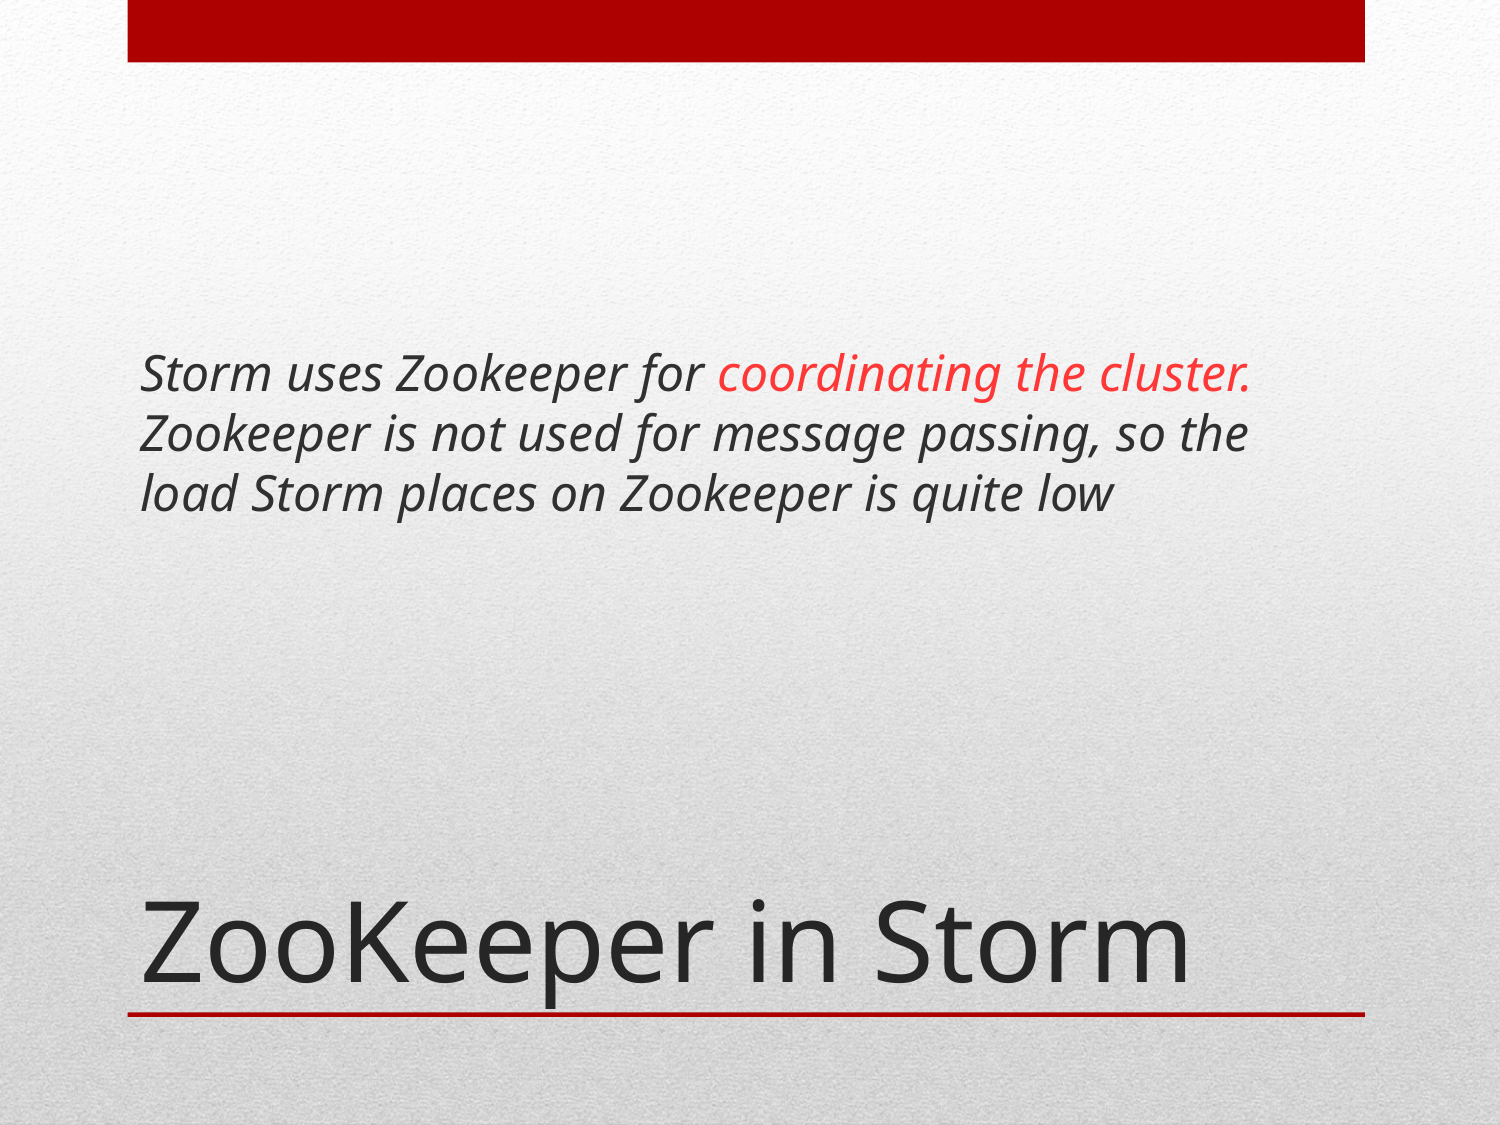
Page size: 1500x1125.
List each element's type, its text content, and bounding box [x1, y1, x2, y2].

title ZooKeeper in Storm [125, 750, 1238, 1013]
list Storm uses Zookeeper for coordinating the cluster. Zookeeper is not used for message passing, so the load Storm places on Zookeeper is quite low [125, 112, 1363, 750]
